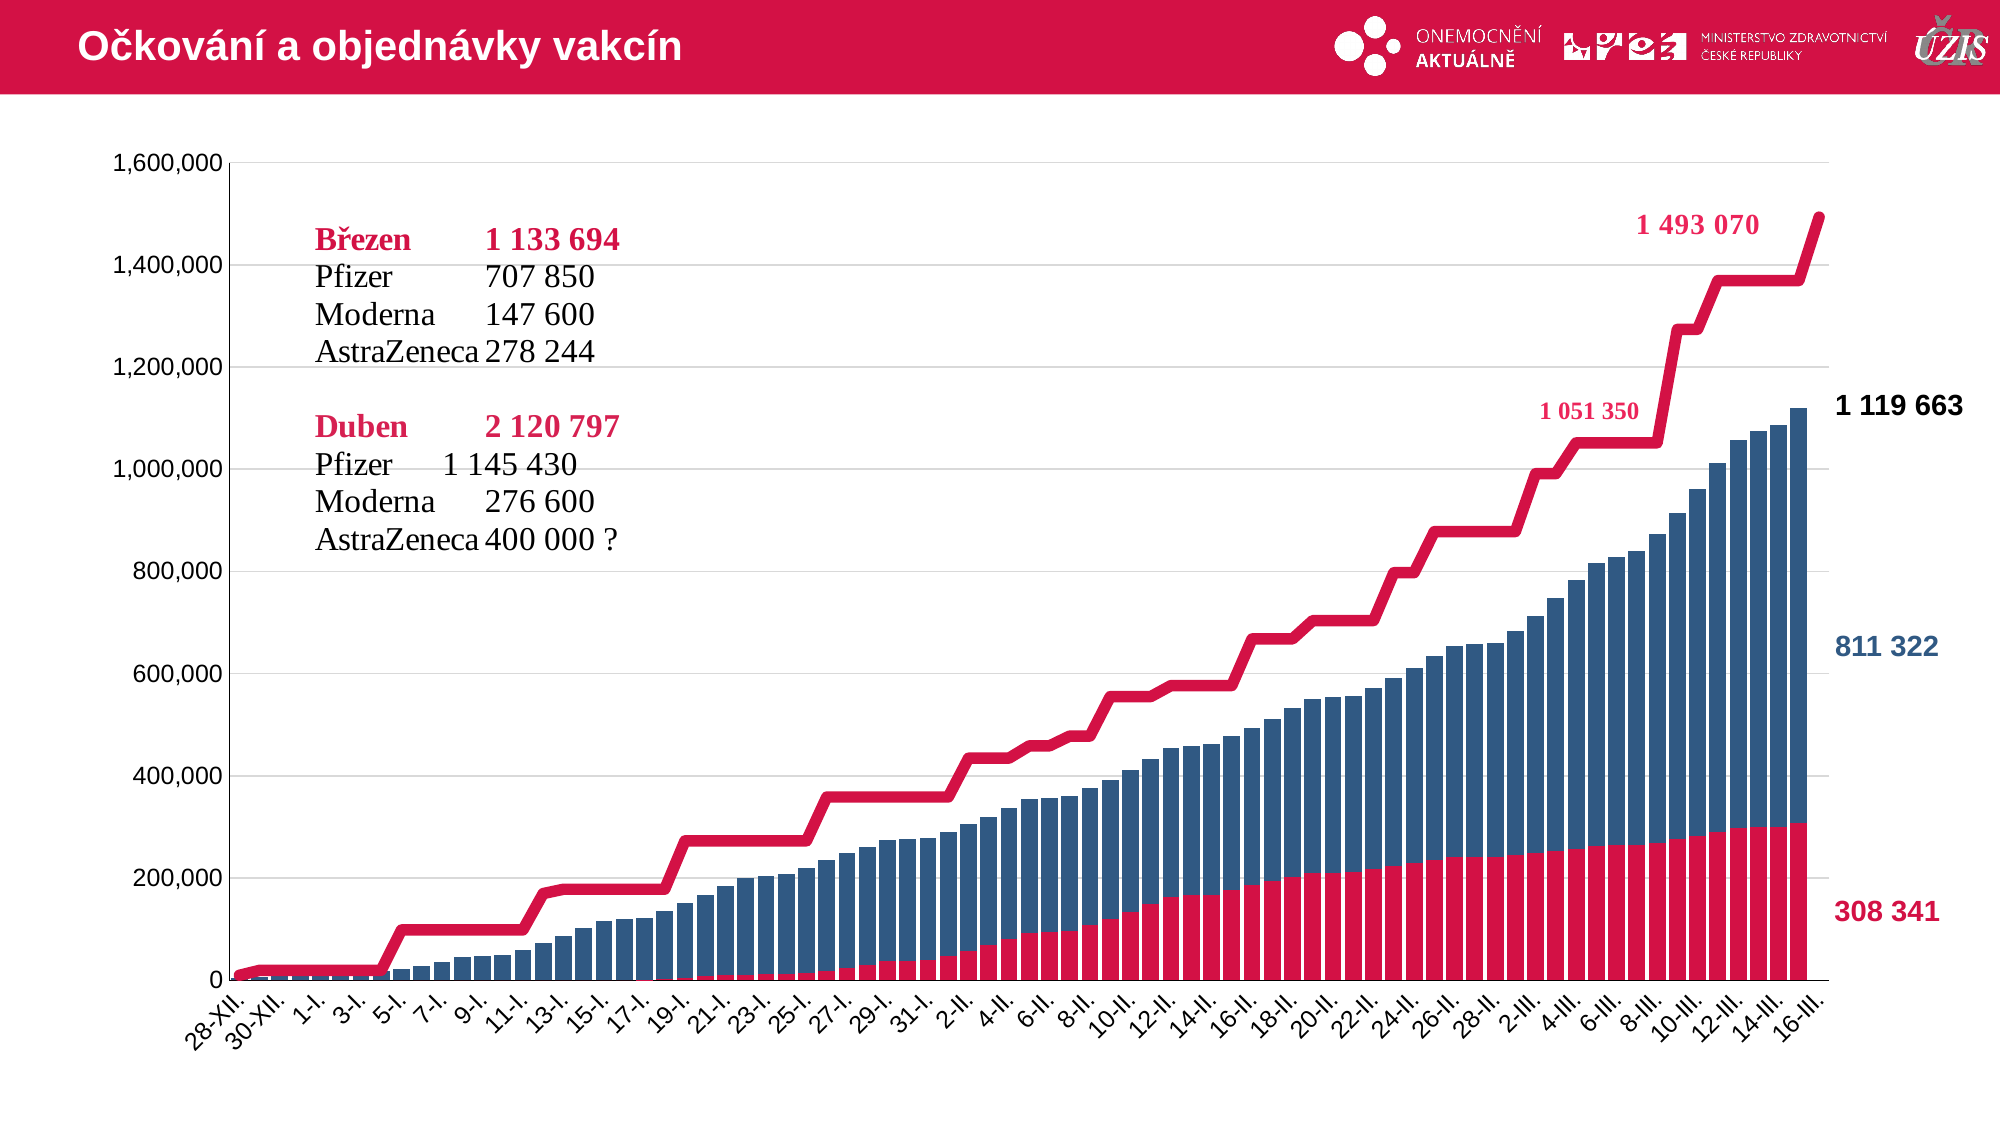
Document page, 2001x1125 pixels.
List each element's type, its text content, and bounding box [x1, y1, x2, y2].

picture [1915, 15, 1989, 66]
text_box 308 341 [1909, 885, 1956, 935]
picture [1334, 16, 1542, 76]
chart [57, 142, 1909, 1101]
title Očkování a objednávky vakcín [62, 0, 948, 95]
text_box 1 119 663 [1909, 379, 1979, 429]
picture [1563, 31, 1888, 60]
text_box 811 322 [1909, 620, 1955, 670]
